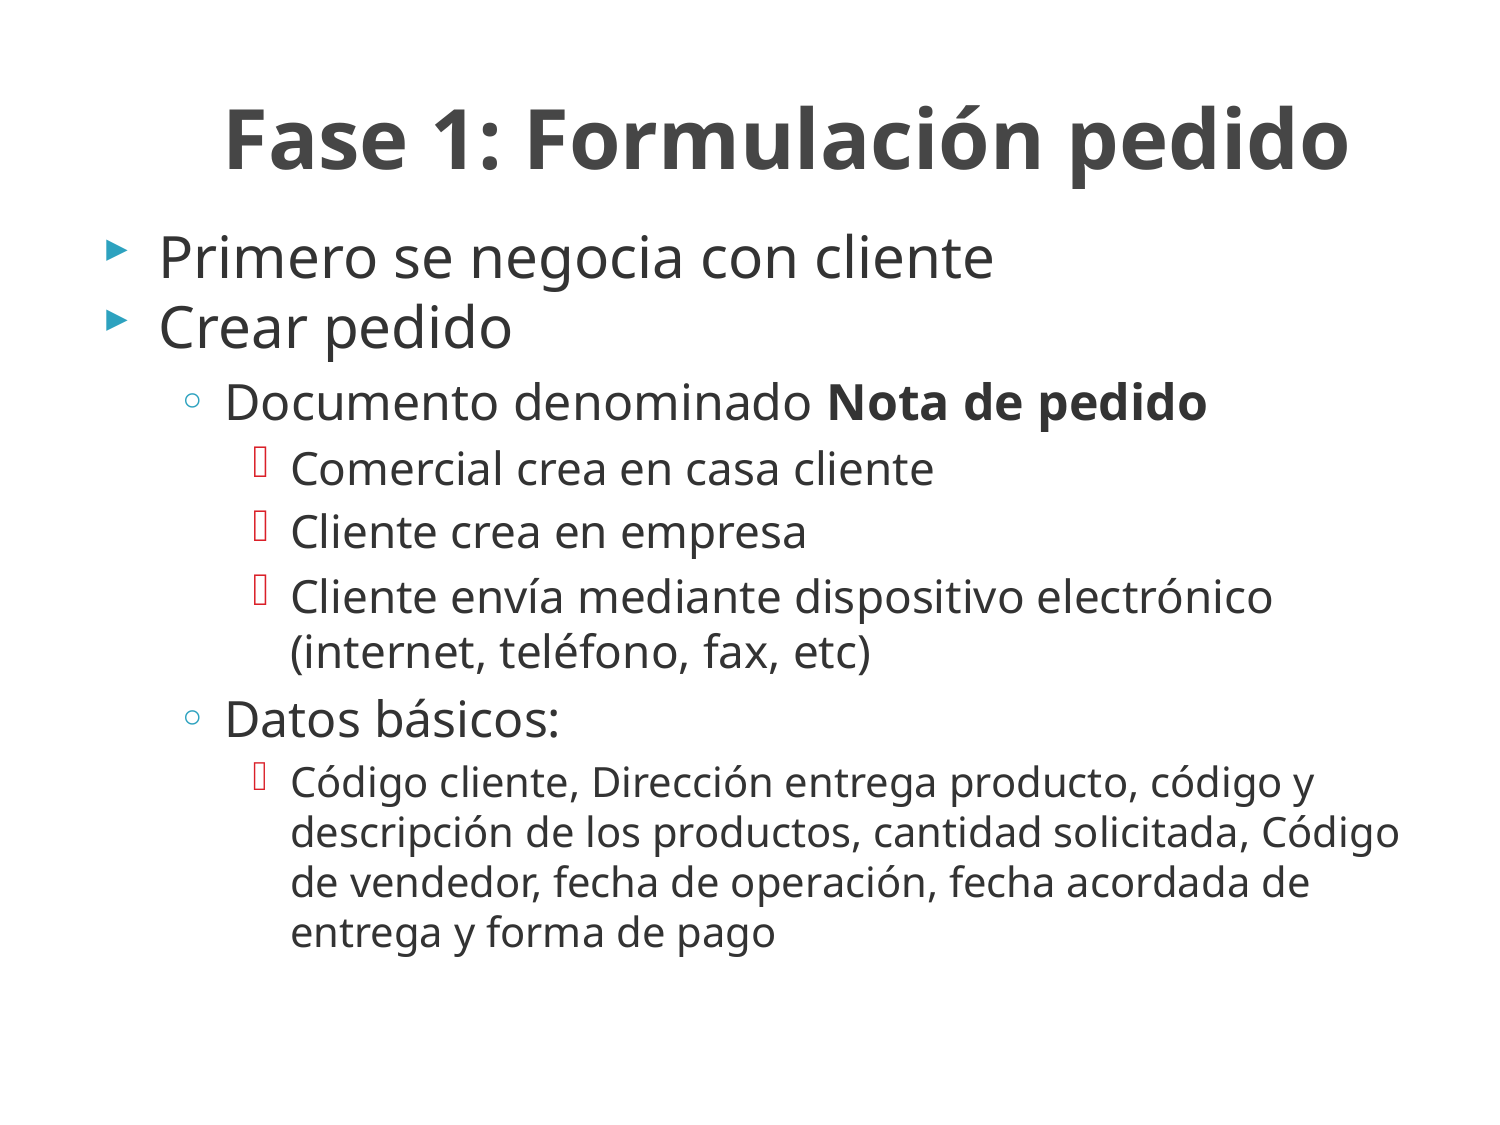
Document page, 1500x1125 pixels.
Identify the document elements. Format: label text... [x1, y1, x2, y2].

list Primero se negocia con cliente Crear pedido Documento denominado Nota de pedido Comercial crea en casa cliente Cliente crea en empresa Cliente envía mediante dispositivo electrónico (internet, teléfono, fax, etc) Datos básicos: Código cliente, Dirección entrega producto, código y descripción de los productos, cantidad solicitada, Código de vendedor, fecha de operación, fecha acordada de entrega y forma de pago [87, 212, 1475, 955]
title Fase 1: Formulación pedido [112, 42, 1463, 212]
